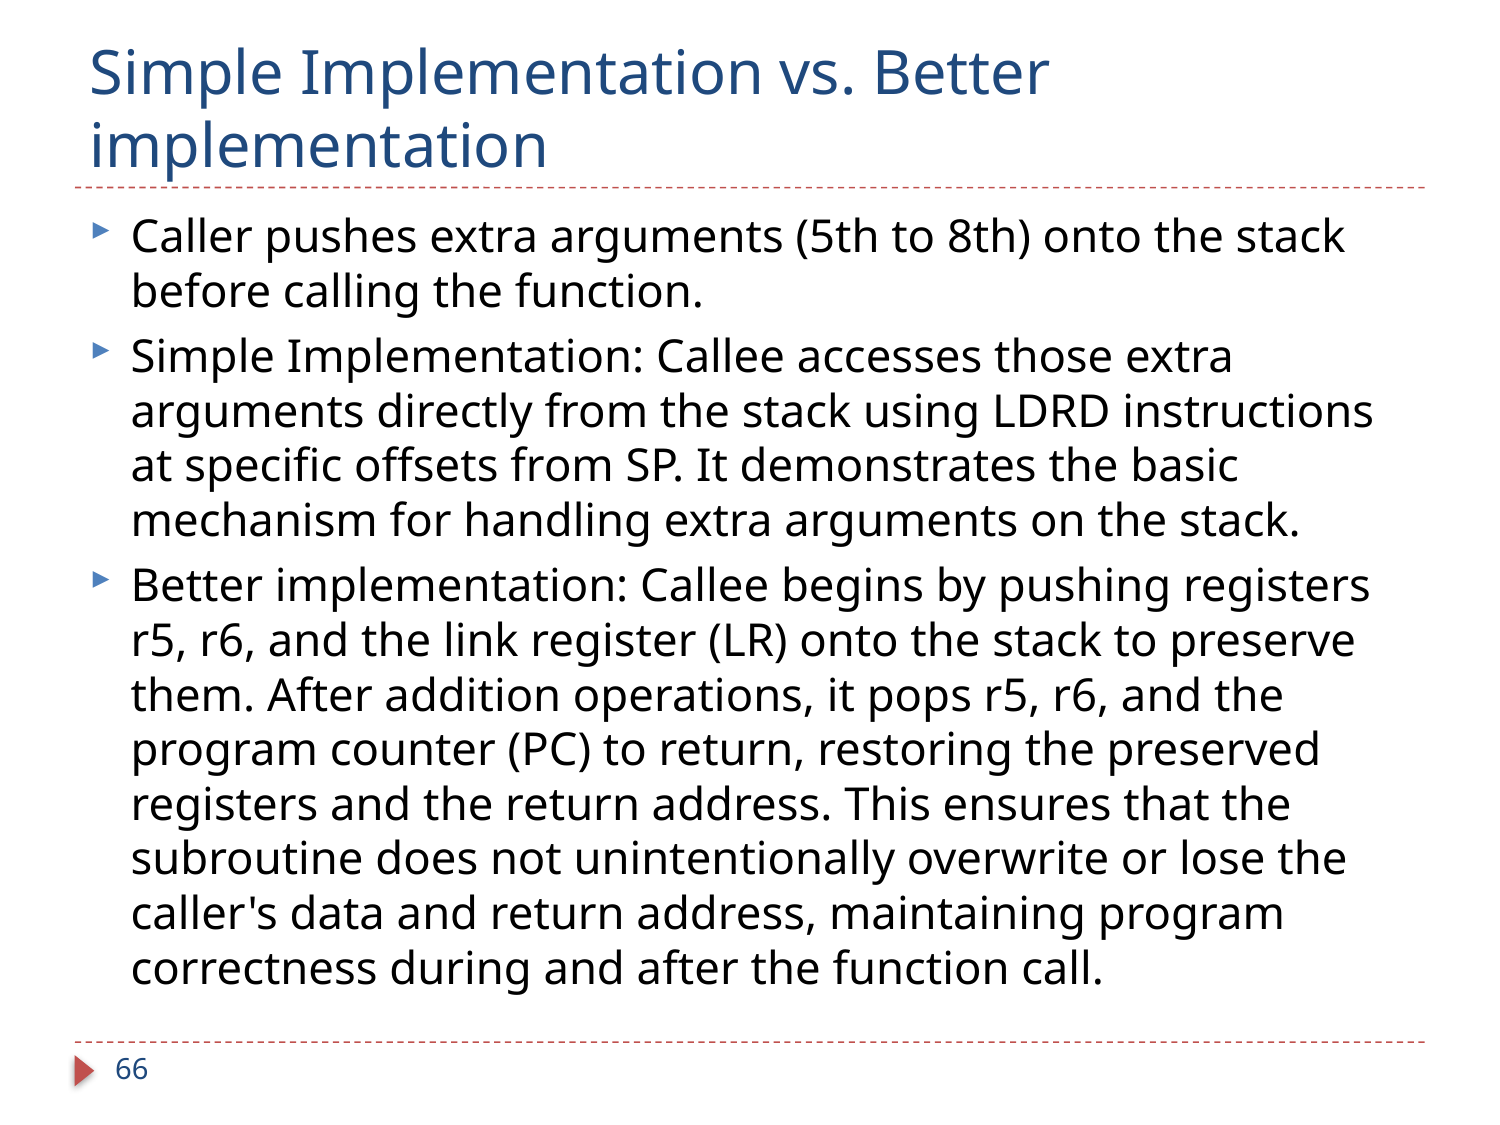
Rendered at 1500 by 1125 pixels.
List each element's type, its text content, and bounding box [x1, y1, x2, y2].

list Caller pushes extra arguments (5th to 8th) onto the stack before calling the function. Simple Implementation: Callee accesses those extra arguments directly from the stack using LDRD instructions at specific offsets from SP. It demonstrates the basic mechanism for handling extra arguments on the stack. Better implementation: Callee begins by pushing registers r5, r6, and the link register (LR) onto the stack to preserve them. After addition operations, it pops r5, r6, and the program counter (PC) to return, restoring the preserved registers and the return address. This ensures that the subroutine does not unintentionally overwrite or lose the caller's data and return address, maintaining program correctness during and after the function call. [75, 200, 1425, 1010]
slide_number 66 [100, 1042, 426, 1103]
title Simple Implementation vs. Better implementation [75, 24, 1425, 188]
